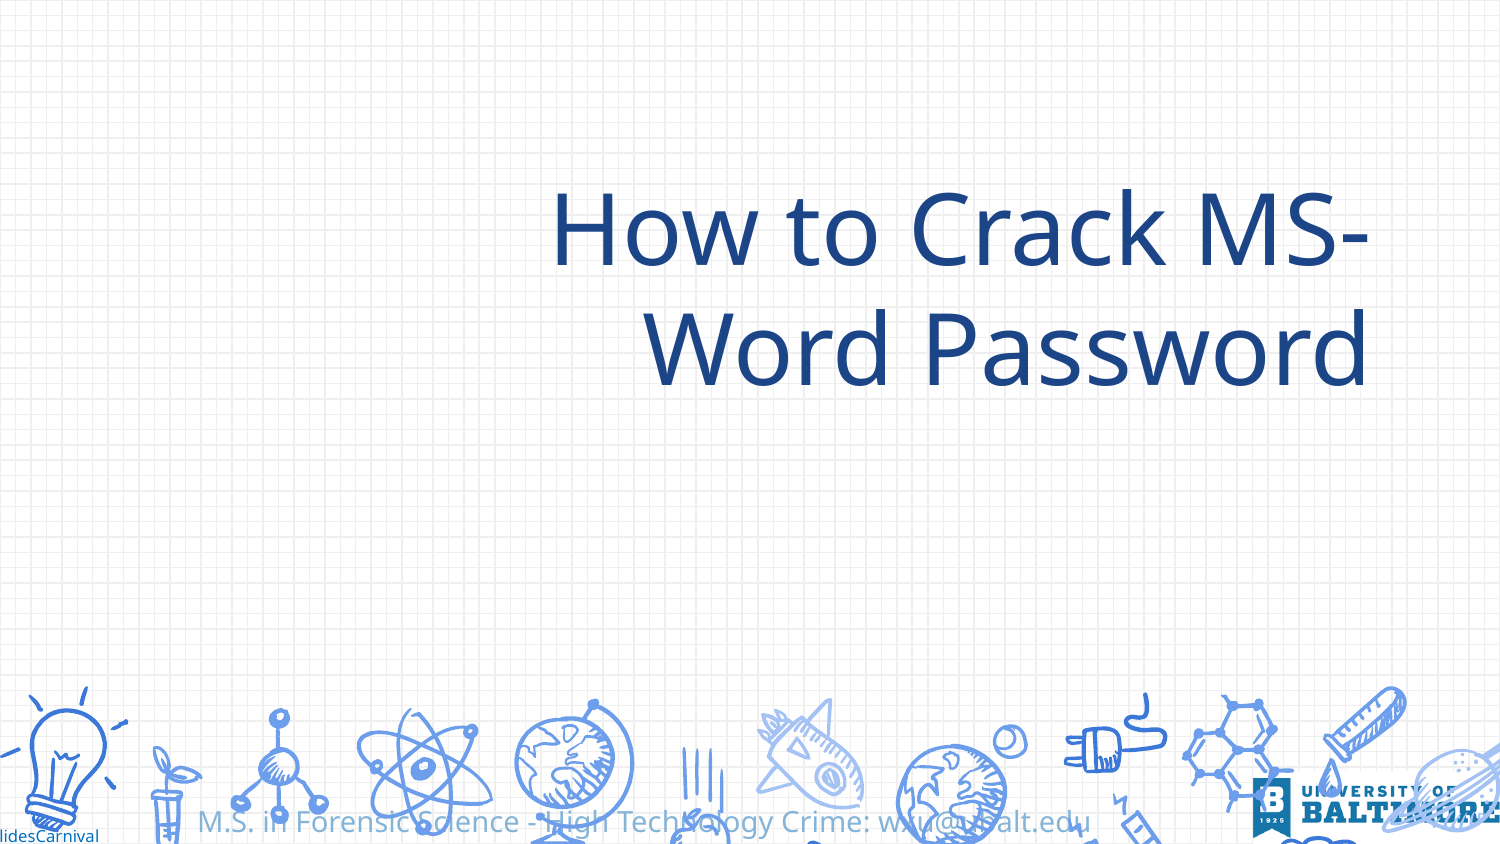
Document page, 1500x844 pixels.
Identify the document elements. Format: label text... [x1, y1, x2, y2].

picture [1405, 804, 1415, 813]
picture [1253, 771, 1268, 793]
picture [1440, 796, 1450, 802]
picture [1402, 814, 1416, 820]
picture [1386, 824, 1397, 829]
picture [1326, 771, 1337, 790]
title How to Crack MS-Word Password [378, 190, 1388, 381]
picture [1253, 771, 1500, 844]
picture [1426, 806, 1444, 816]
picture [1419, 771, 1479, 801]
picture [1432, 781, 1496, 828]
picture [1452, 779, 1487, 803]
picture [1451, 771, 1489, 797]
